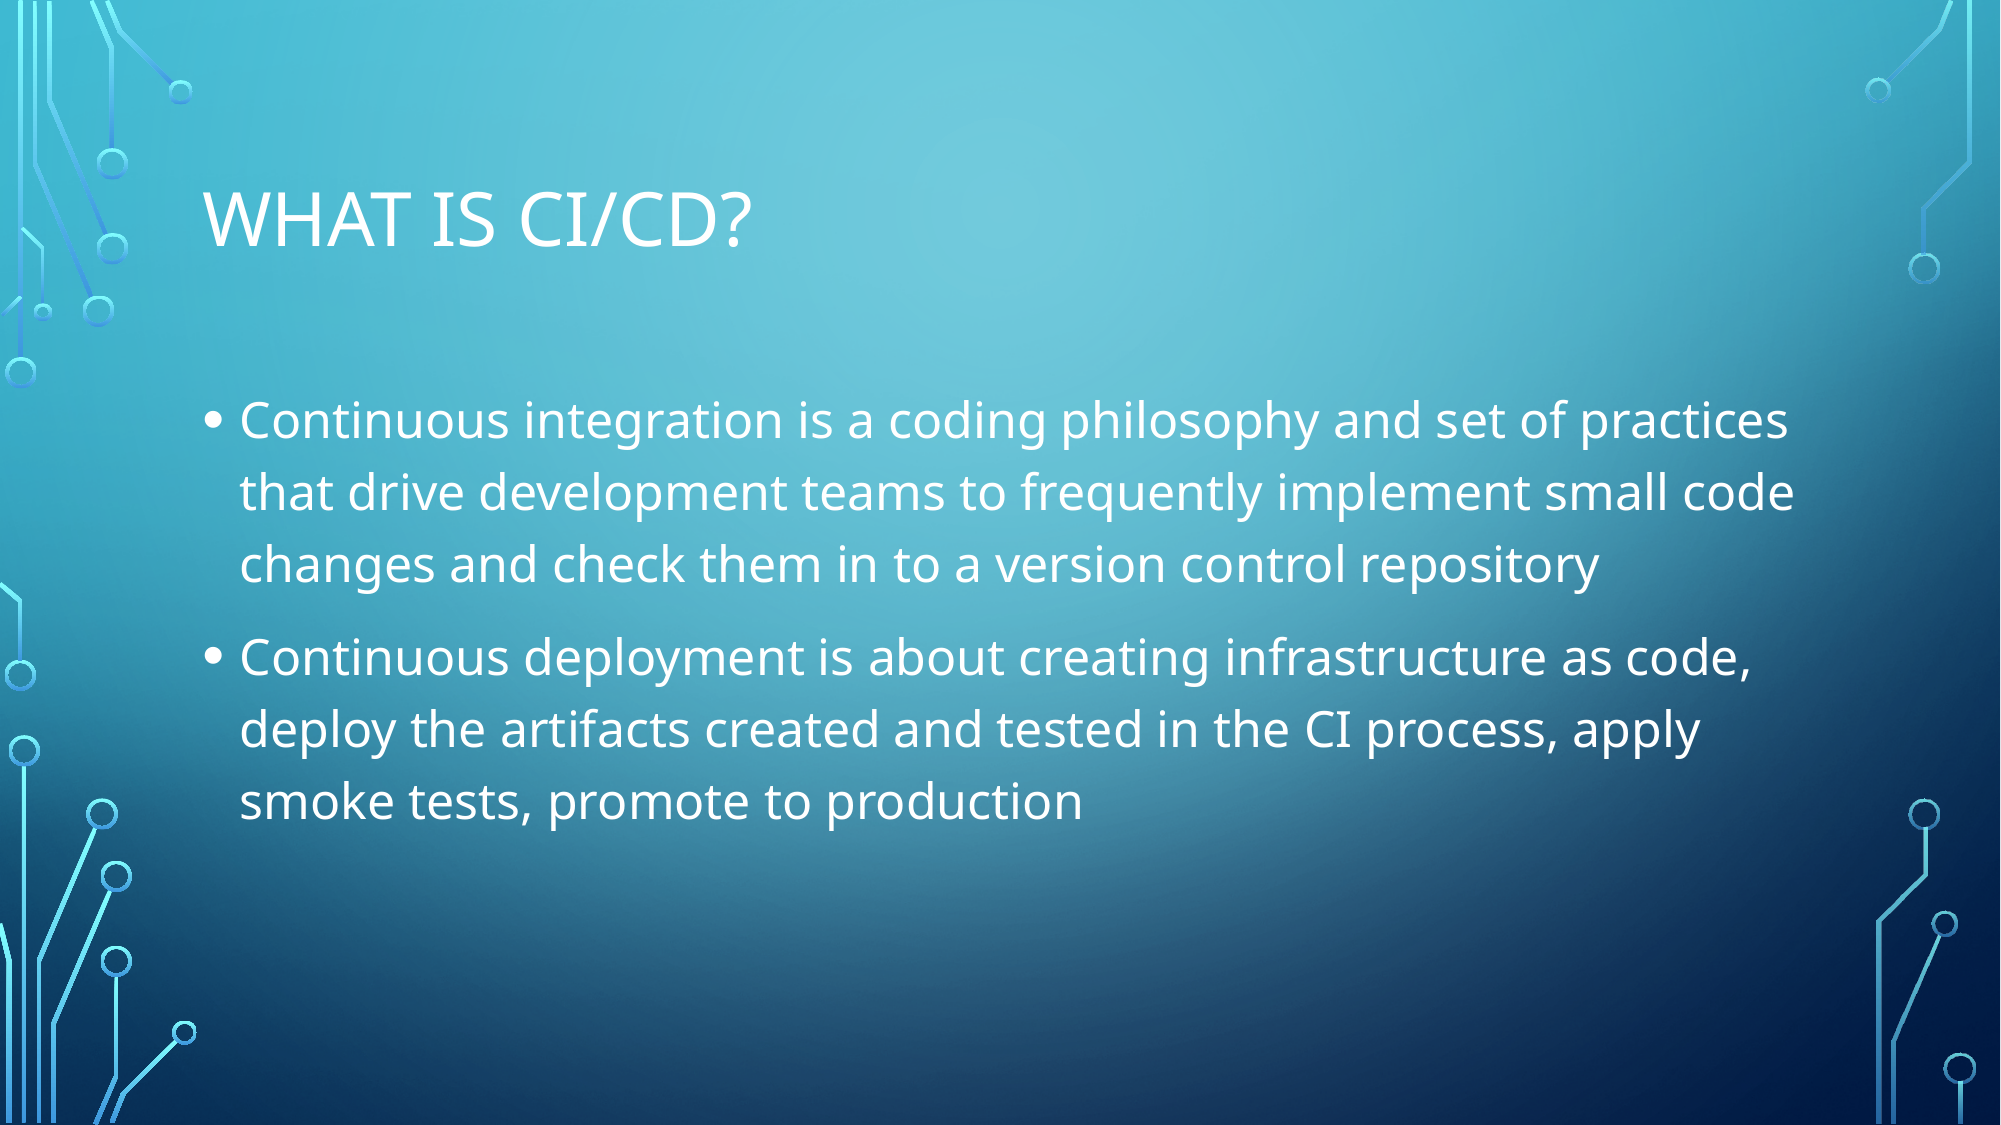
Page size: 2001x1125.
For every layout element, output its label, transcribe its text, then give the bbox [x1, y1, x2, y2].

title What is CI/CD? [187, 101, 1813, 344]
list Continuous integration is a coding philosophy and set of practices that drive development teams to frequently implement small code changes and check them in to a version control repository Continuous deployment is about creating infrastructure as code, deploy the artifacts created and tested in the CI process, apply smoke tests, promote to production [187, 369, 1813, 950]
